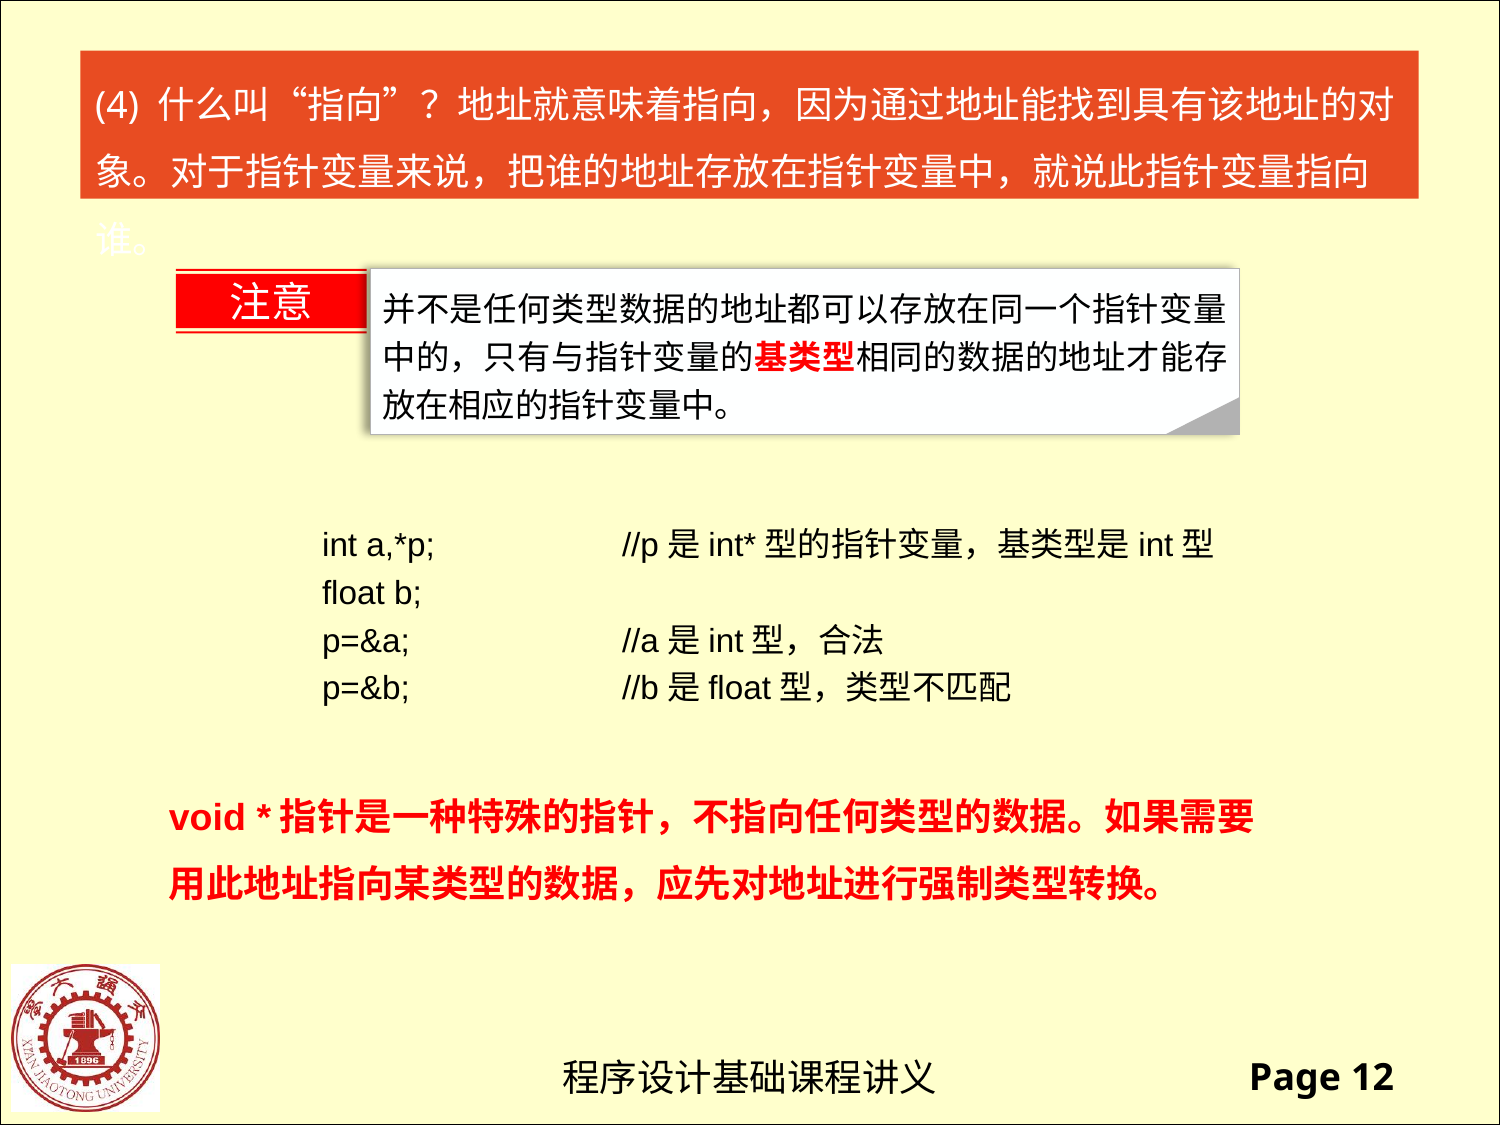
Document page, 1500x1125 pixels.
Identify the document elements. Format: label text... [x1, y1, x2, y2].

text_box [175, 268, 1240, 435]
text_box int a,*p; //p是int*型的指针变量，基类型是int型 float b; p=&a; //a是int型，合法 p=&b; //b是float型，类型不匹配 [302, 502, 1336, 724]
text_box (4) 什么叫“指向”？地址就意味着指向，因为通过地址能找到具有该地址的对象。对于指针变量来说，把谁的地址存放在指针变量中，就说此指针变量指向谁。 [80, 50, 1419, 199]
picture [11, 964, 160, 1112]
text_box void *指针是一种特殊的指针，不指向任何类型的数据。如果需要用此地址指向某类型的数据，应先对地址进行强制类型转换。 [154, 763, 1302, 913]
